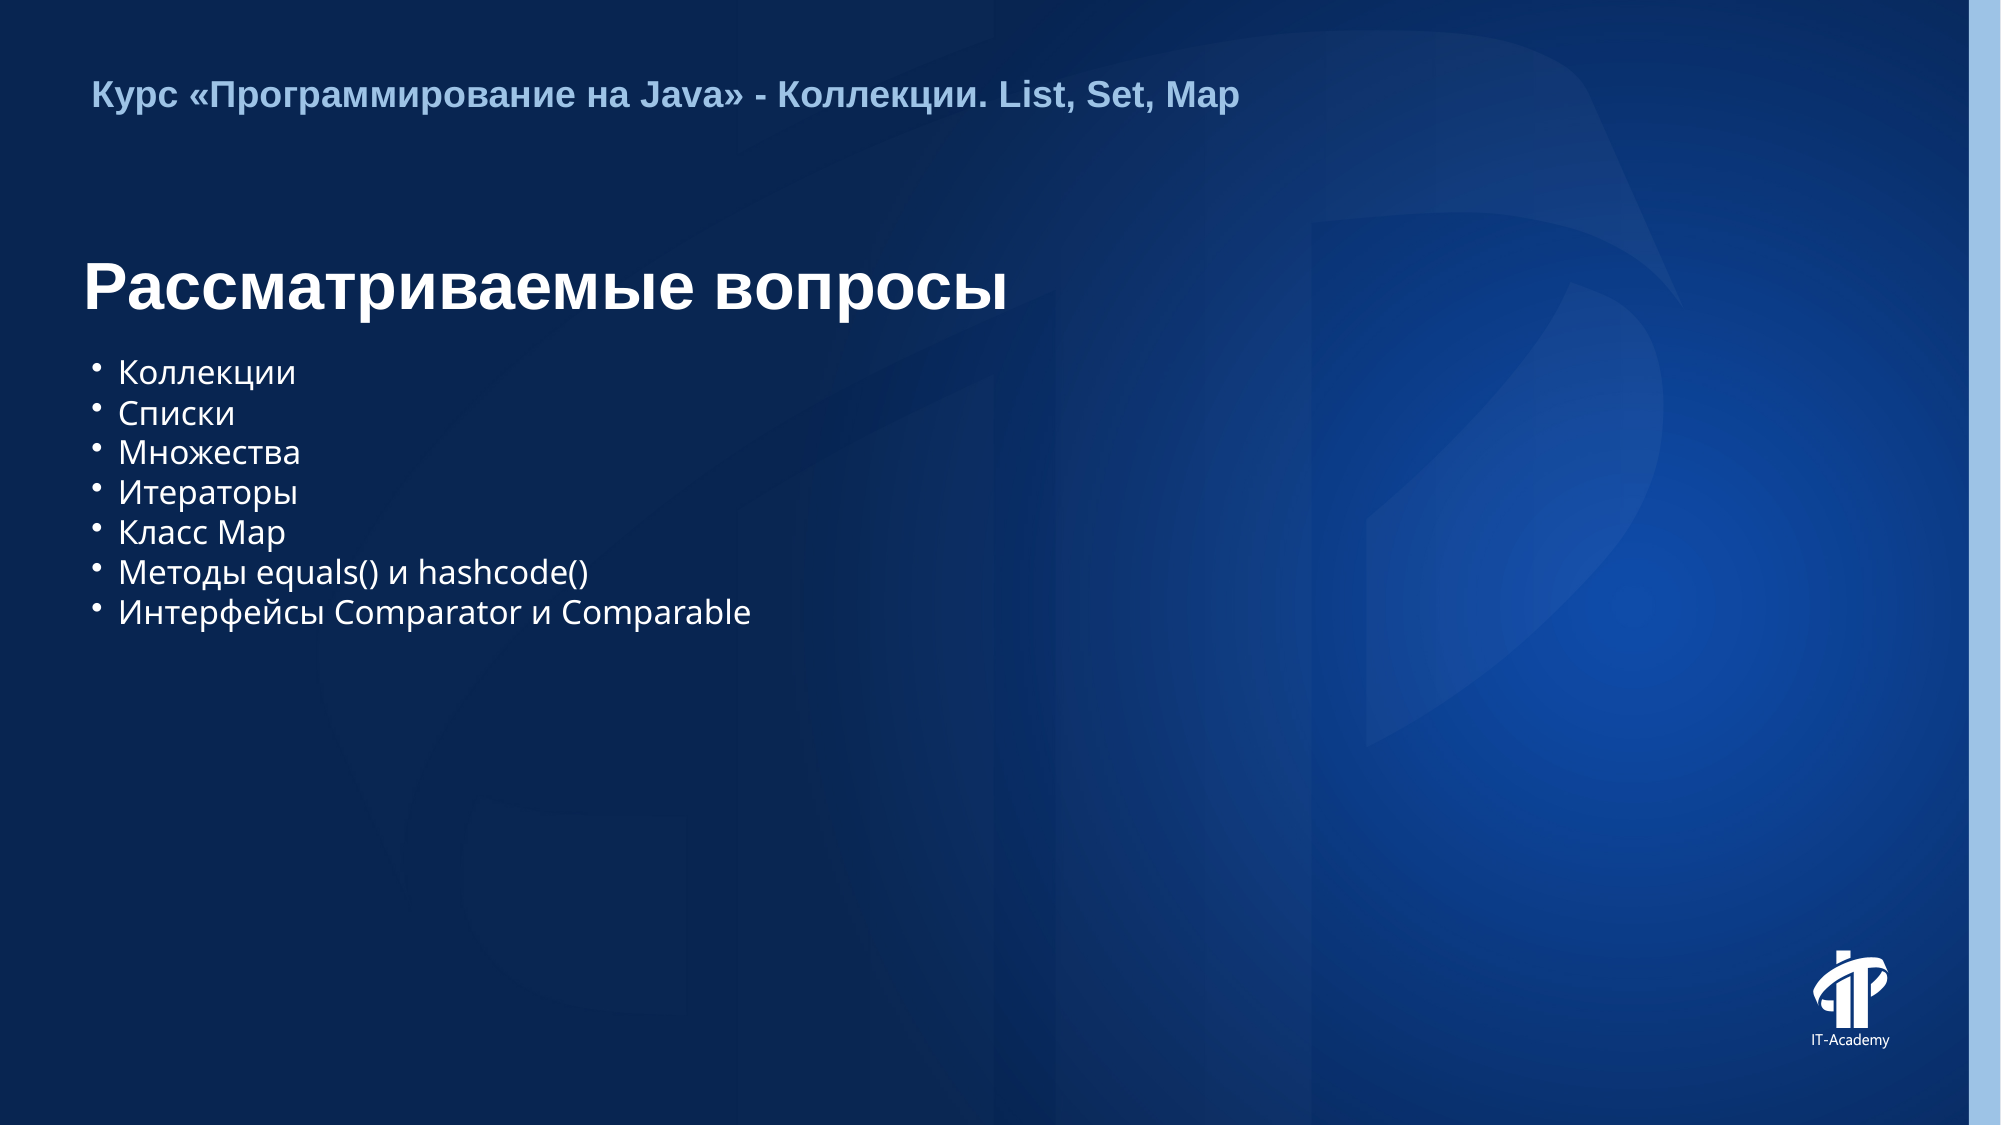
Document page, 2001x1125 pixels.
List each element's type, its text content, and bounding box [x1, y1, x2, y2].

picture [0, 0, 1968, 1125]
text_box Коллекции Списки Множества Итераторы Класс Map Методы equals() и hashcode() Интерфейсы Comparator и Comparable [84, 344, 1887, 639]
text_box Курс «Программирование на Java» - Коллекции. List, Set, Map [83, 62, 1462, 123]
title Рассматриваемые вопросы [76, 235, 1185, 342]
text_box [1968, 0, 2000, 1125]
